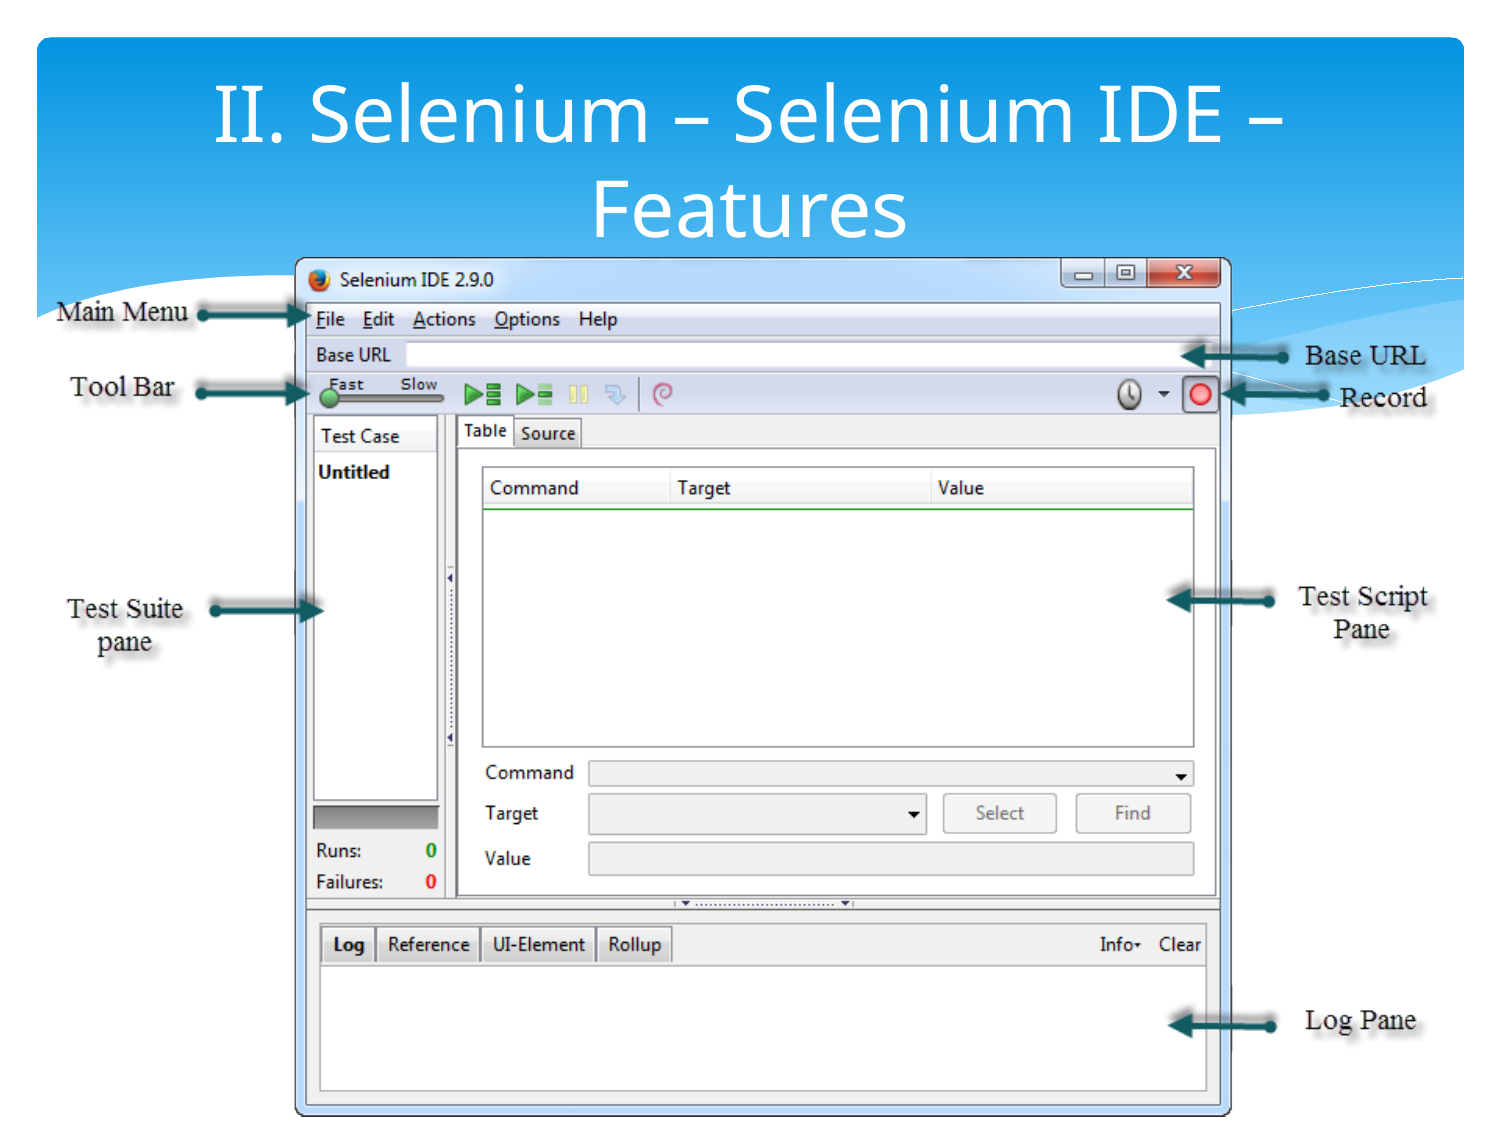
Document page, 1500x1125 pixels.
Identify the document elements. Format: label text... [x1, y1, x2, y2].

picture [42, 257, 1448, 1118]
title II. Selenium – Selenium IDE – Features [75, 55, 1425, 254]
